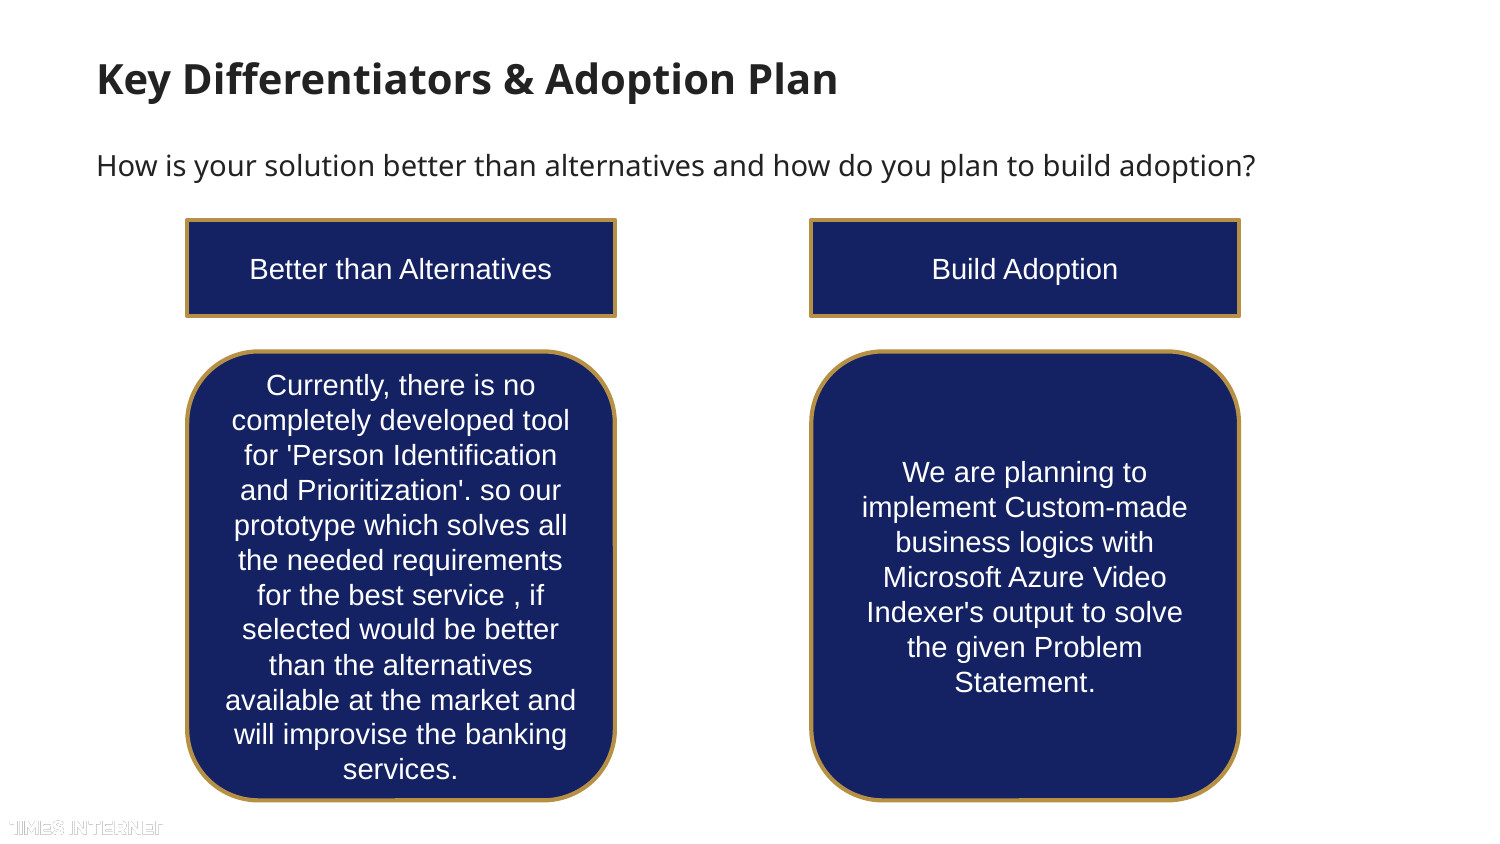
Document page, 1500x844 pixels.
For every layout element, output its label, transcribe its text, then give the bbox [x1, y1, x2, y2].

title Key Differentiators & Adoption Plan [81, 37, 1440, 133]
text_box How is your solution better than alternatives and how do you plan to build adoption? [81, 132, 1433, 749]
text_box Better than Alternatives [185, 218, 617, 318]
text_box Currently, there is no completely developed tool for 'Person Identification and Prioritization'. so our prototype which solves all the needed requirements for the best service , if selected would be better than the alternatives available at the market and will improvise the banking services. [185, 349, 617, 803]
text_box Build Adoption [809, 218, 1241, 318]
picture [8, 818, 164, 837]
text_box We are planning to implement Custom-made business logics with Microsoft Azure Video Indexer's output to solve the given Problem Statement. [809, 349, 1242, 803]
